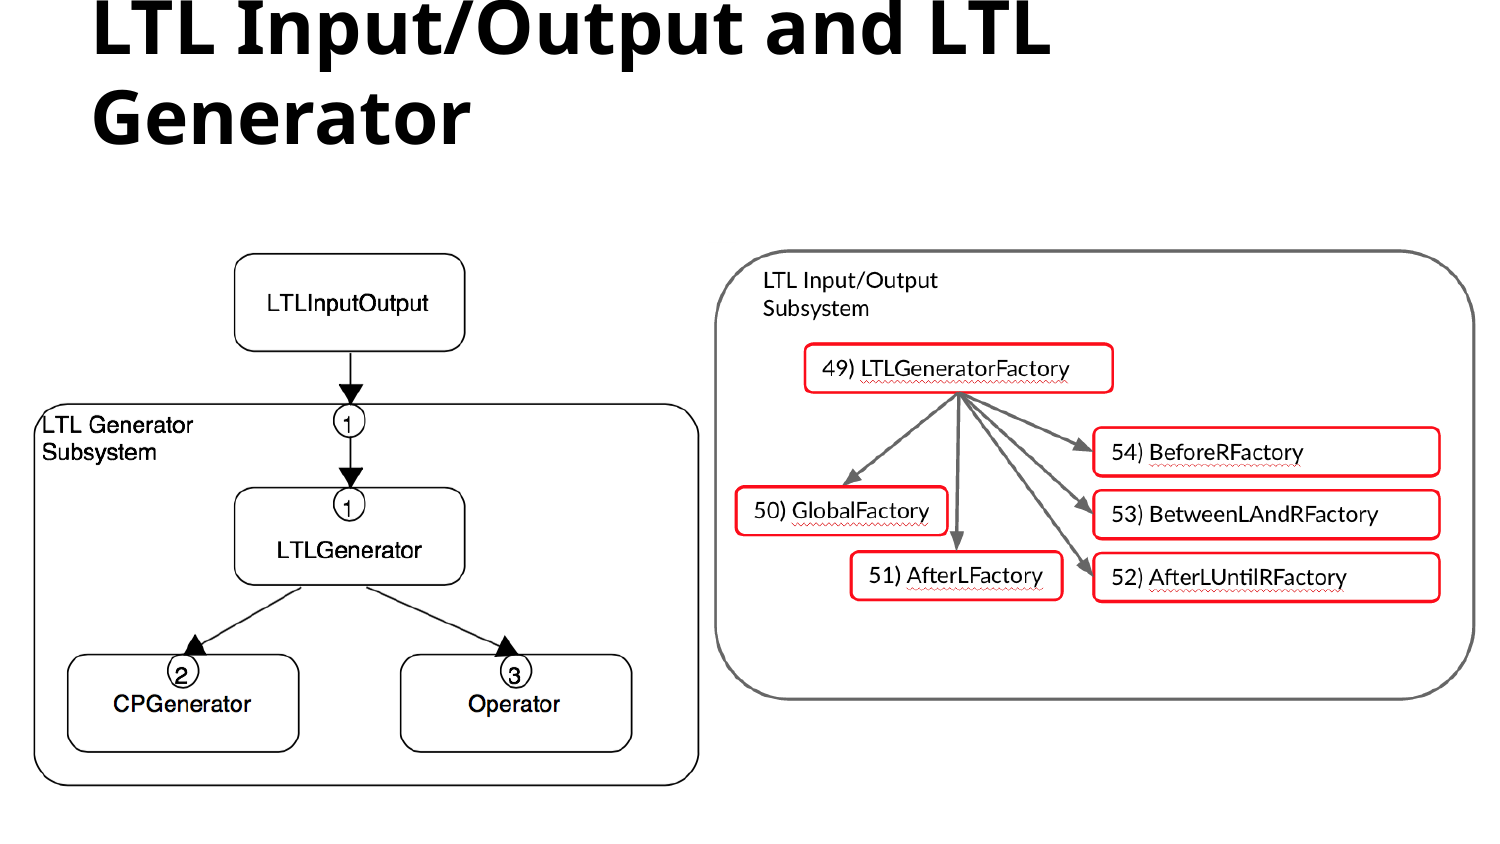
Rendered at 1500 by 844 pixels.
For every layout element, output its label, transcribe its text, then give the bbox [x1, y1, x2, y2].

picture [11, 228, 1485, 822]
title LTL Input/Output and LTL Generator [75, 33, 1425, 175]
